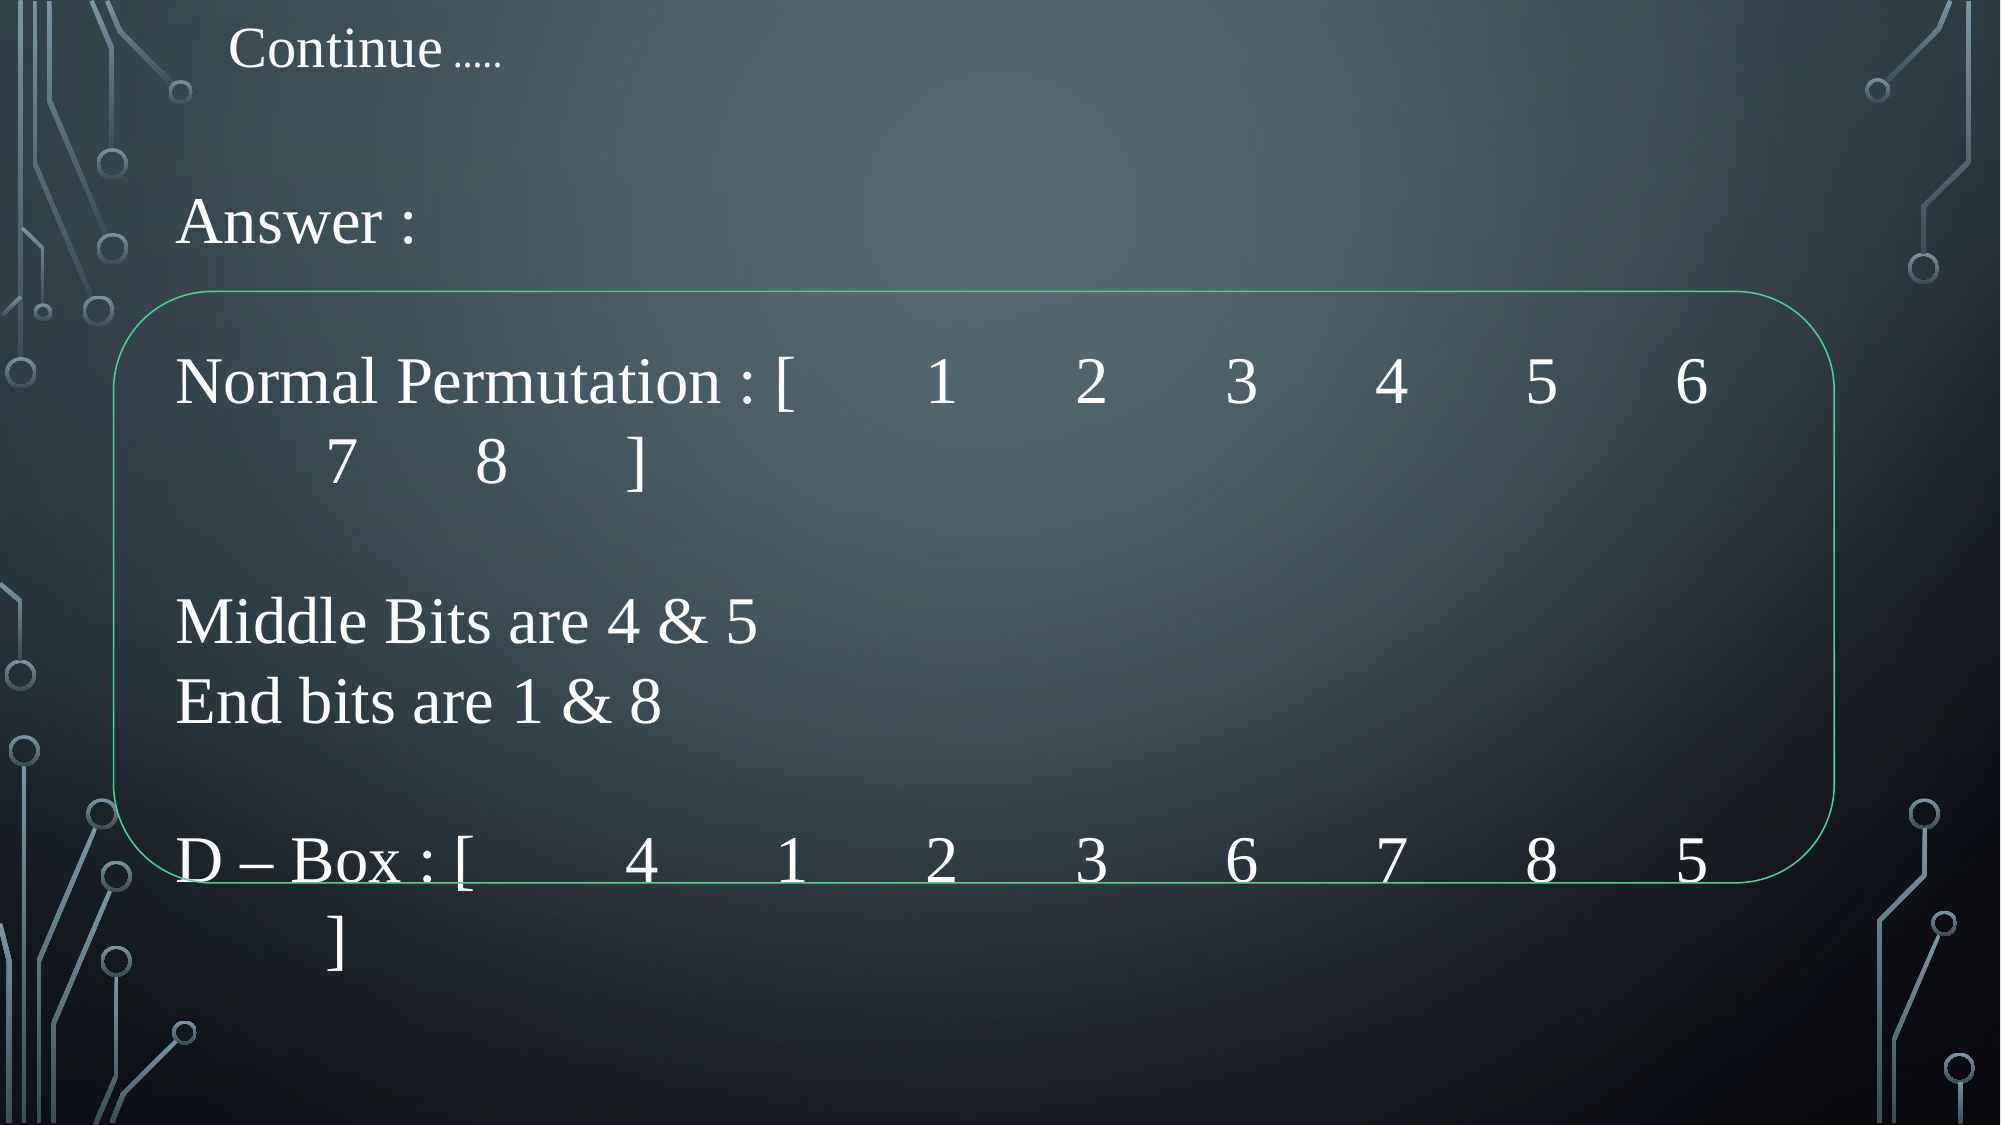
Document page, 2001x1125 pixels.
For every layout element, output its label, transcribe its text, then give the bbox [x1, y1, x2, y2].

text_box [113, 291, 1835, 883]
text_box Answer : Normal Permutation : [ 1 2 3 4 5 6 7 8 ] Middle Bits are 4 & 5 End bits are 1 & 8 D – Box : [ 4 1 2 3 6 7 8 5 ] [160, 169, 1835, 383]
text_box Continue ….. [214, 2, 727, 87]
text_box Answer : Normal Permutation : [ 1 2 3 4 5 6 7 8 ] Middle Bits are 4 & 5 End bits are 1 & 8 D – Box : [ 4 1 2 3 6 7 8 5 ] [160, 792, 1835, 1125]
